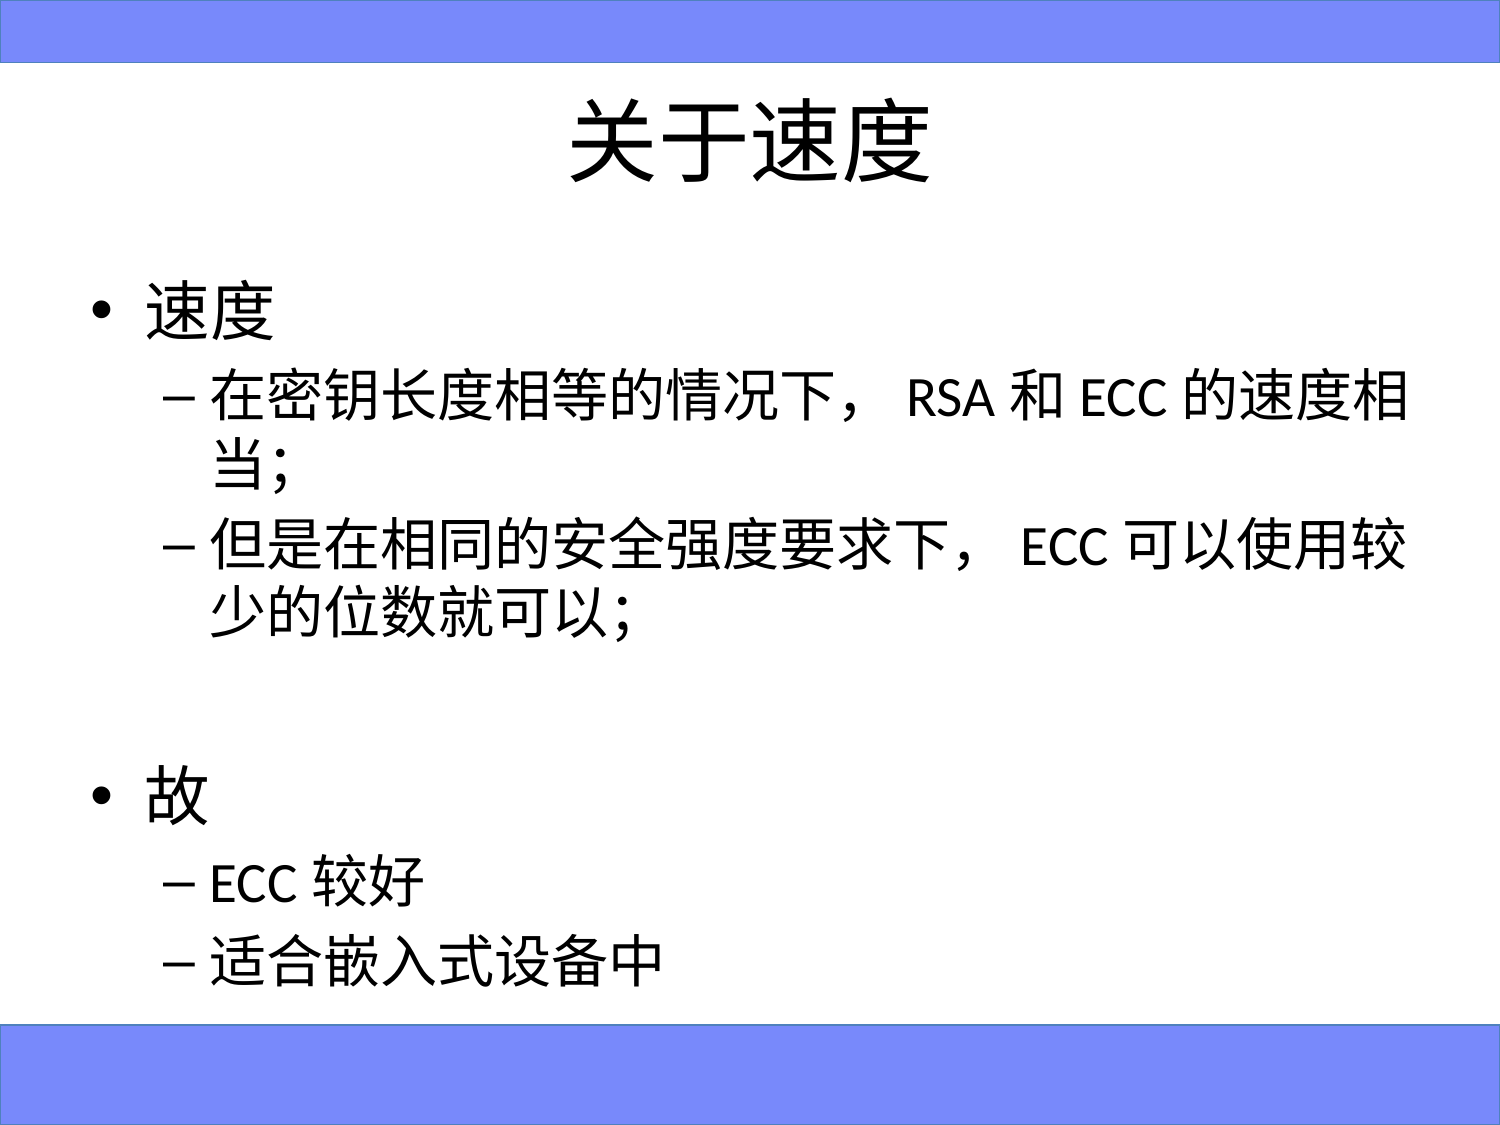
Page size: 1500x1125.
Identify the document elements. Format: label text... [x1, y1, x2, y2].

list 速度 在密钥长度相等的情况下，RSA和ECC的速度相当； 但是在相同的安全强度要求下，ECC可以使用较少的位数就可以； 故 ECC较好 适合嵌入式设备中 [75, 262, 1425, 1005]
title 关于速度 [75, 45, 1425, 233]
